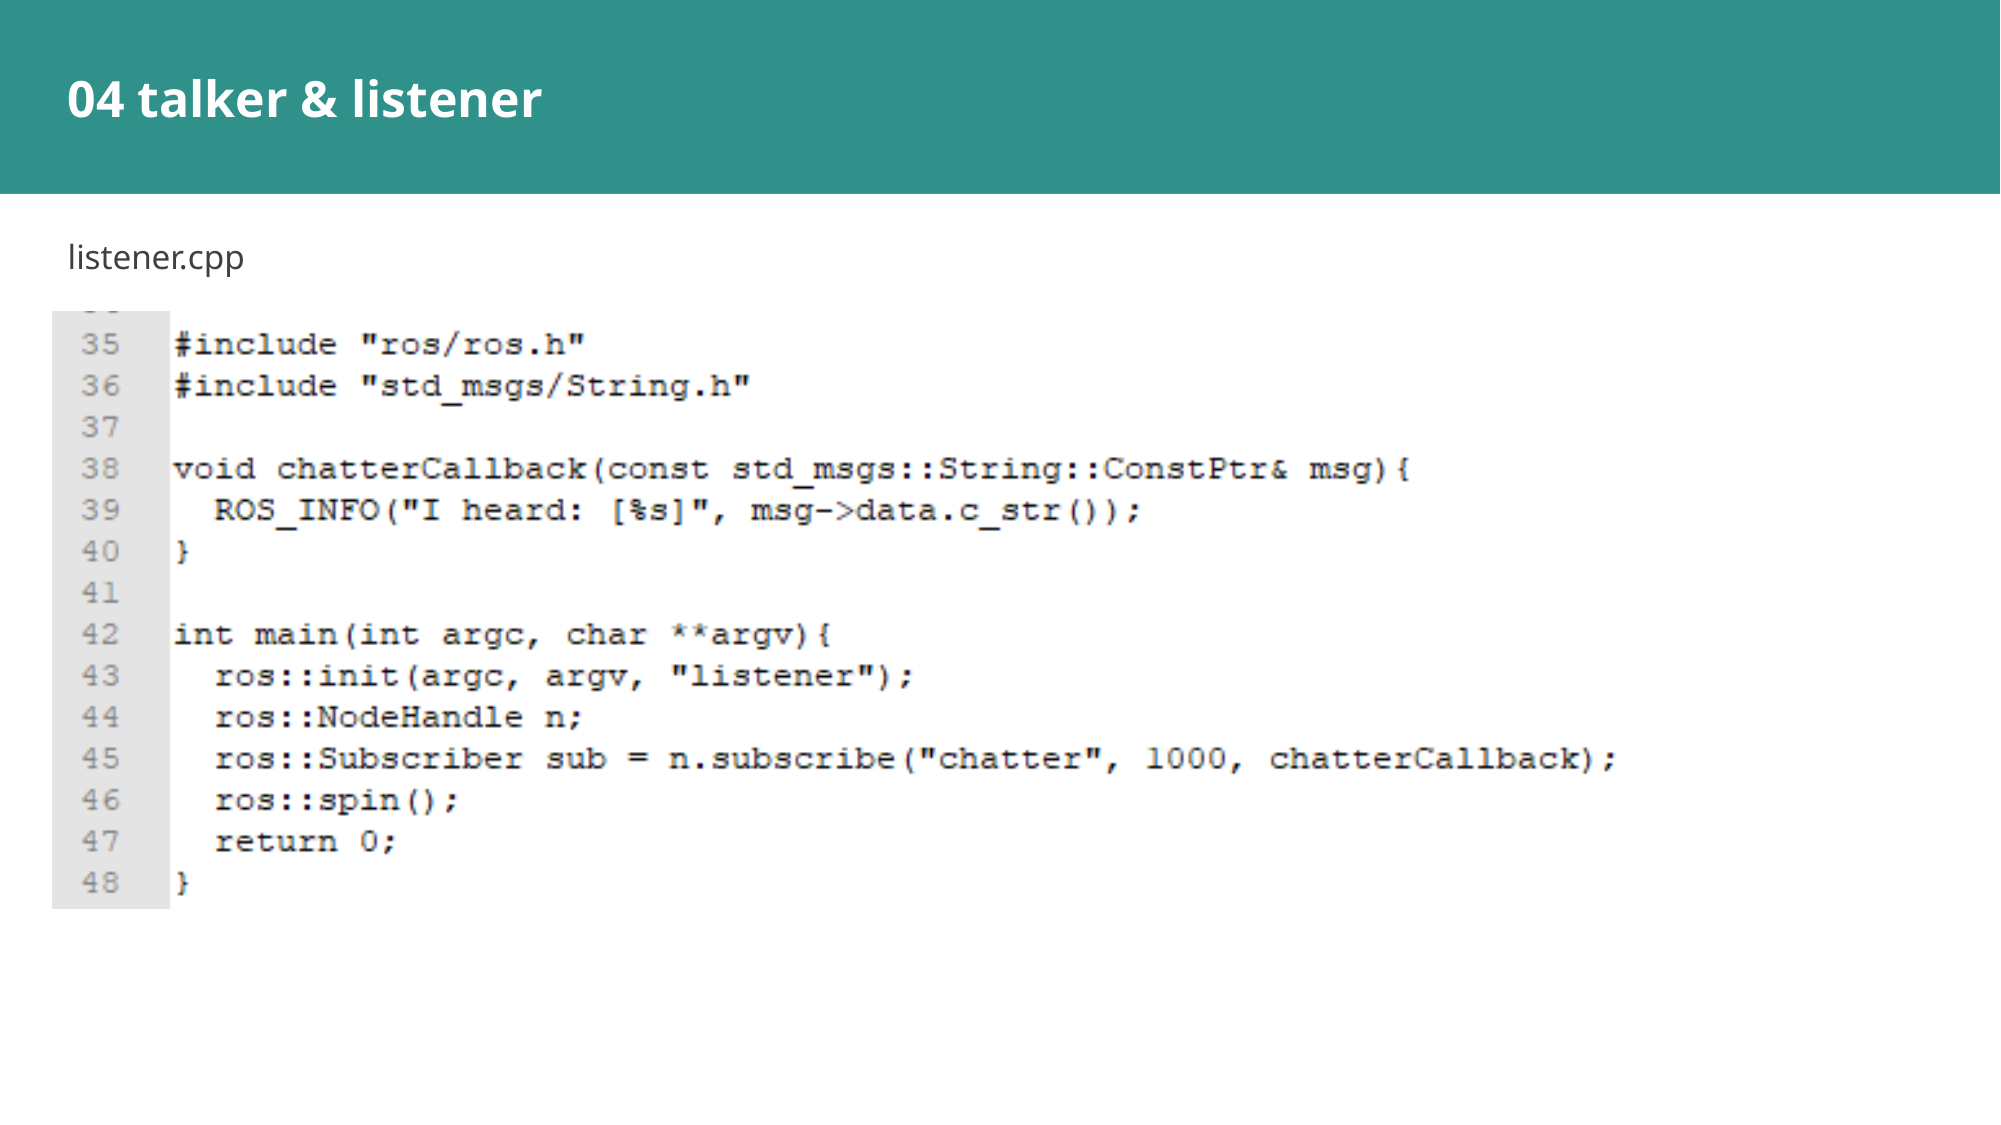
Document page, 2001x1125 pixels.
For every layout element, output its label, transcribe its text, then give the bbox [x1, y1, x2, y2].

picture [52, 311, 1678, 909]
text_box listener.cpp [52, 216, 1494, 284]
list 04 talker & listener [52, 41, 924, 162]
